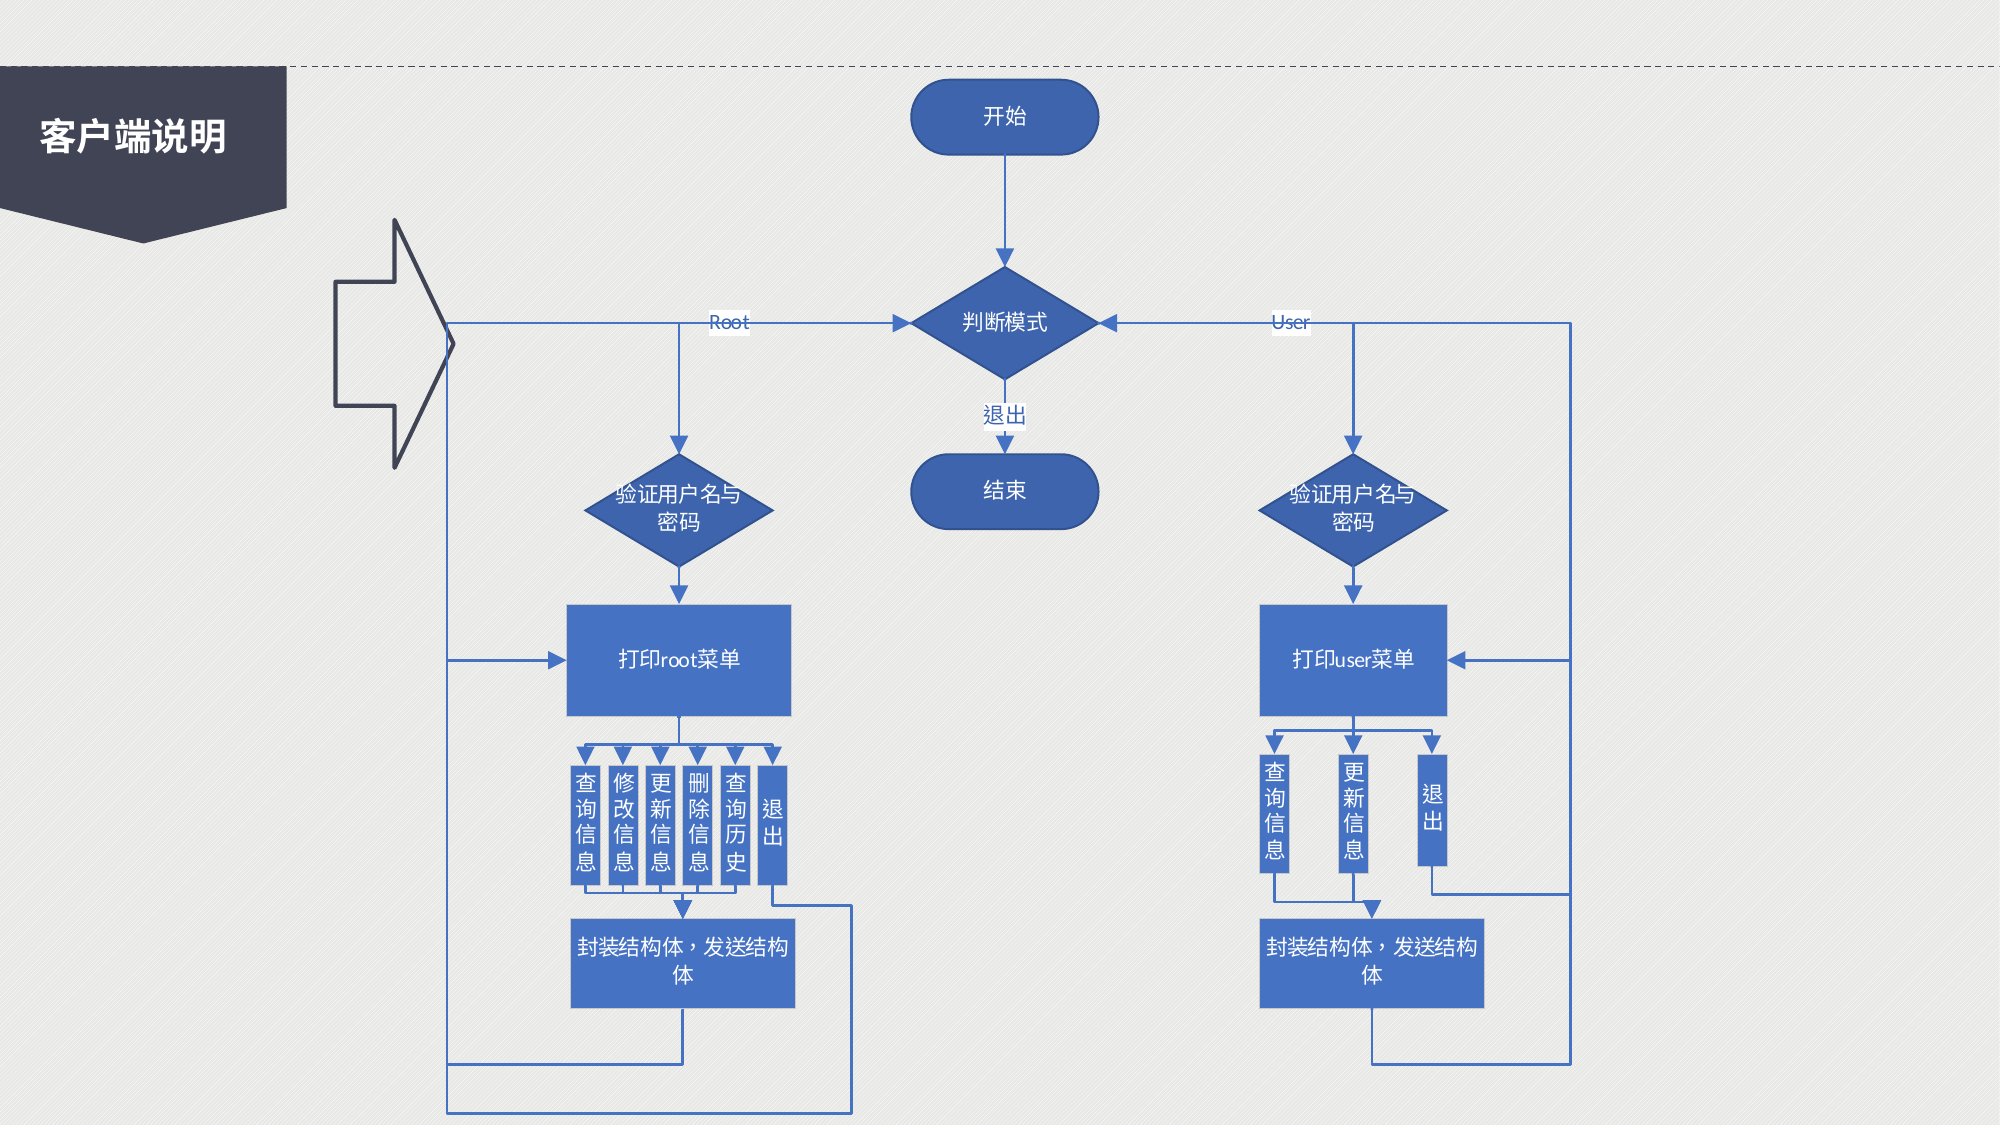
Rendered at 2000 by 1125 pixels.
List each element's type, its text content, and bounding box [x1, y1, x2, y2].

text_box [0, 75, 289, 246]
text_box 客户端说明 [24, 105, 242, 166]
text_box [422, 74, 1591, 1125]
text_box [333, 217, 417, 470]
